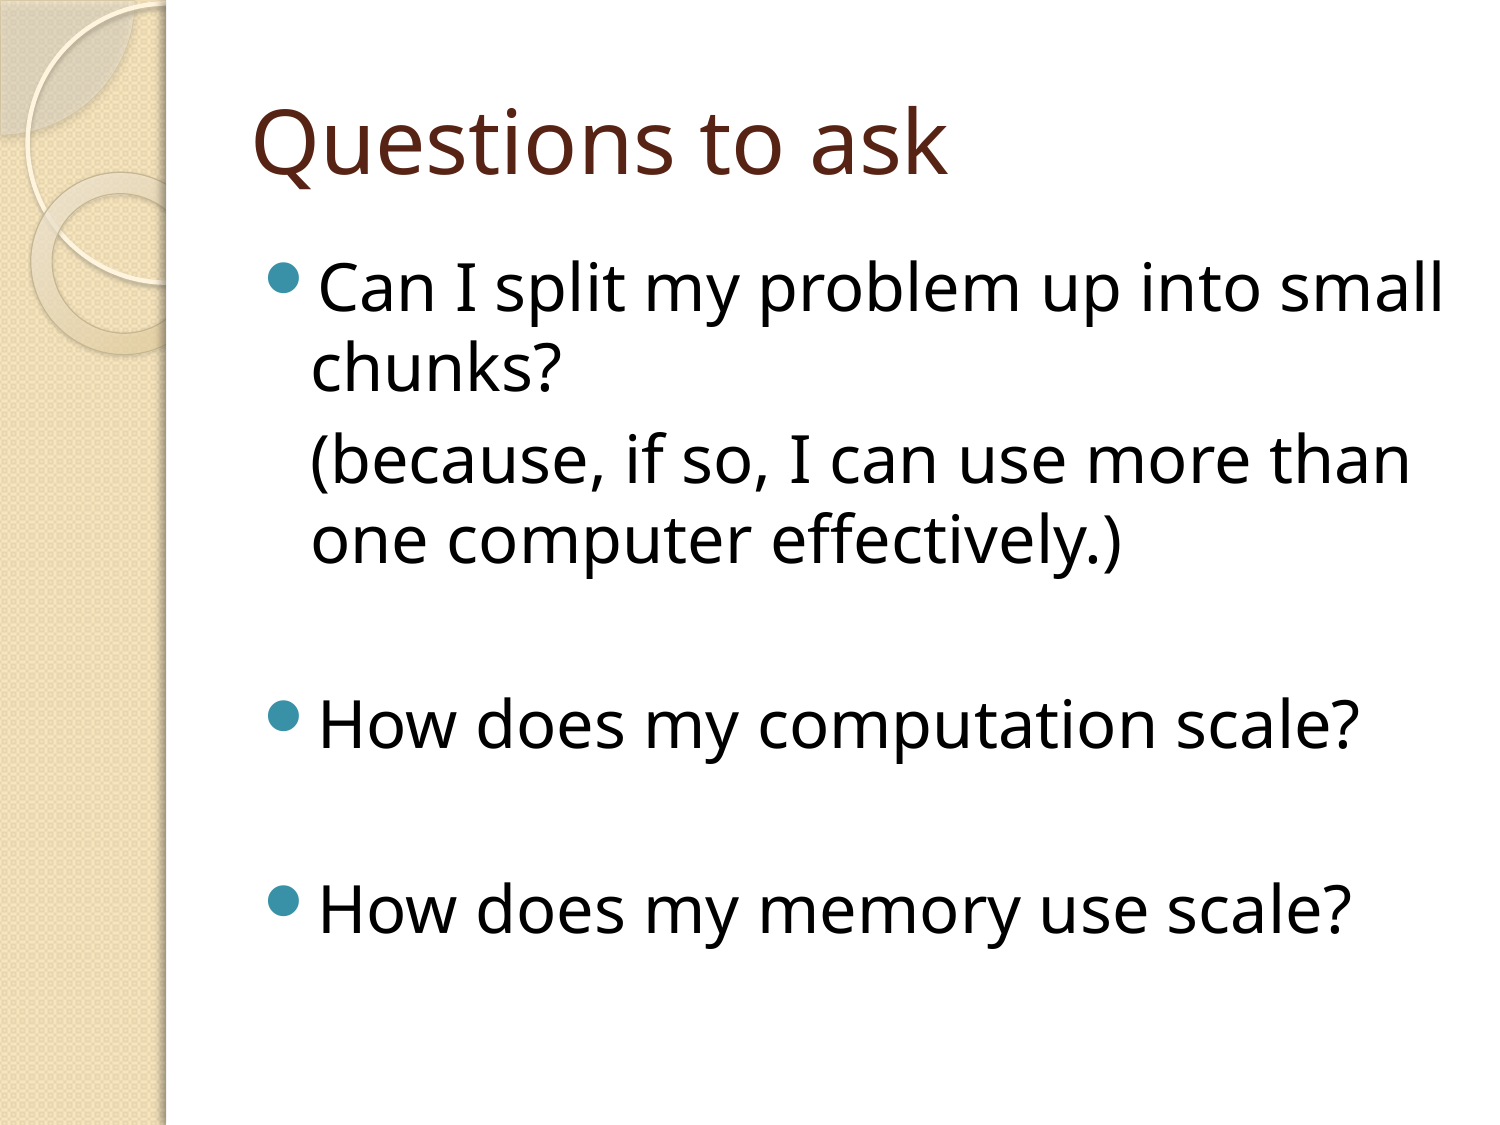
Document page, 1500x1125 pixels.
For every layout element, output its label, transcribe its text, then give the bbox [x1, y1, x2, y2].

title Questions to ask [235, 45, 1466, 233]
list Can I split my problem up into small chunks? (because, if so, I can use more than one computer effectively.) How does my computation scale? How does my memory use scale? [235, 237, 1466, 1025]
